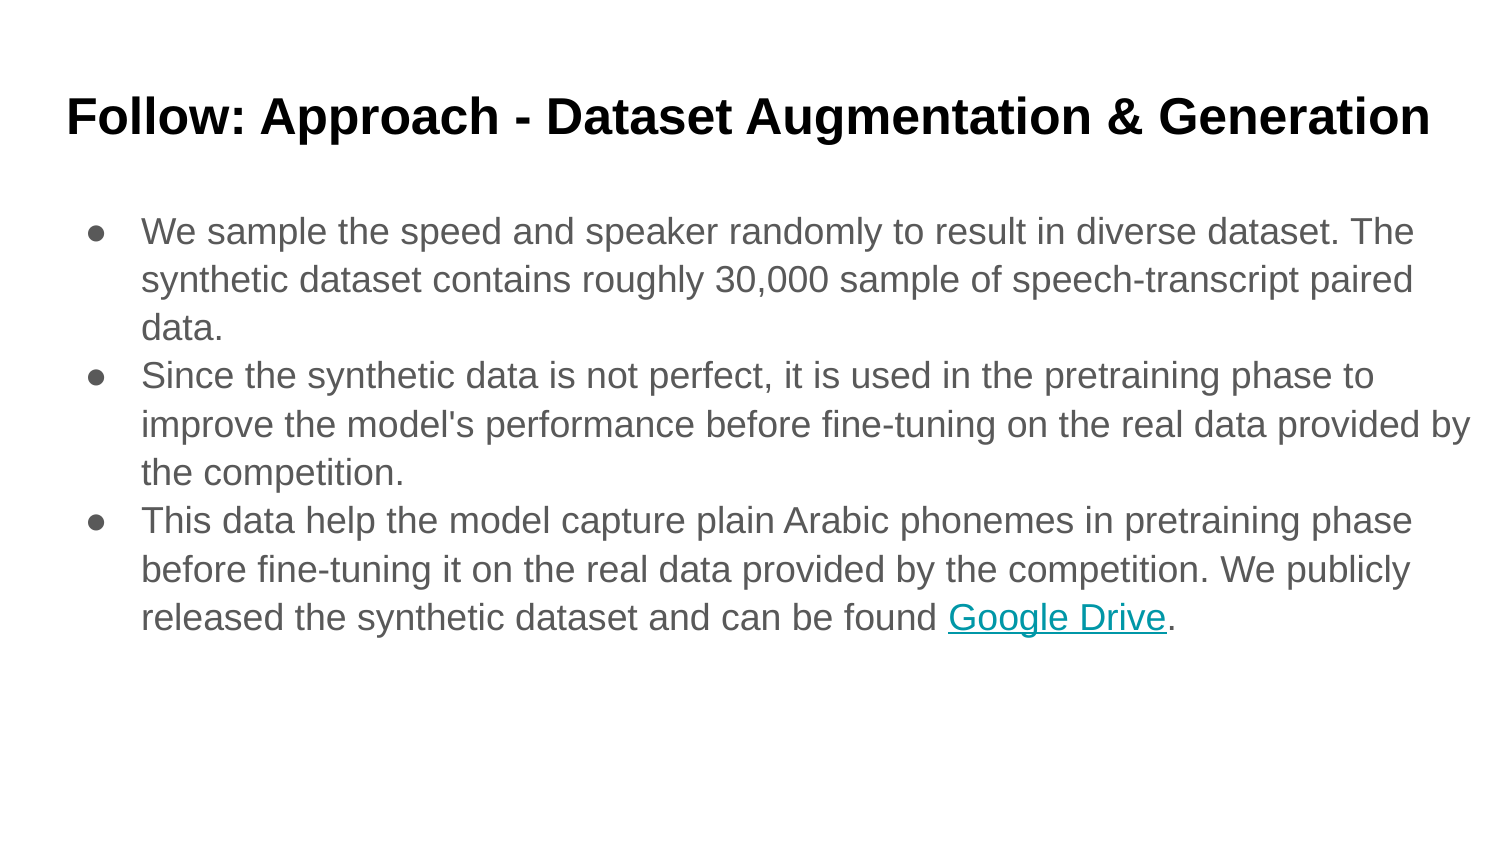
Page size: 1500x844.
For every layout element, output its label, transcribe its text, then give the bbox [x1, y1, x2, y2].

title Follow: Approach - Dataset Augmentation & Generation [51, 72, 1500, 167]
list We sample the speed and speaker randomly to result in diverse dataset. The synthetic dataset contains roughly 30,000 sample of speech-transcript paired data. Since the synthetic data is not perfect, it is used in the pretraining phase to improve the model's performance before fine-tuning on the real data provided by the competition. This data help the model capture plain Arabic phonemes in pretraining phase before fine-tuning it on the real data provided by the competition. We publicly released the synthetic dataset and can be found Google Drive. [51, 189, 1500, 844]
